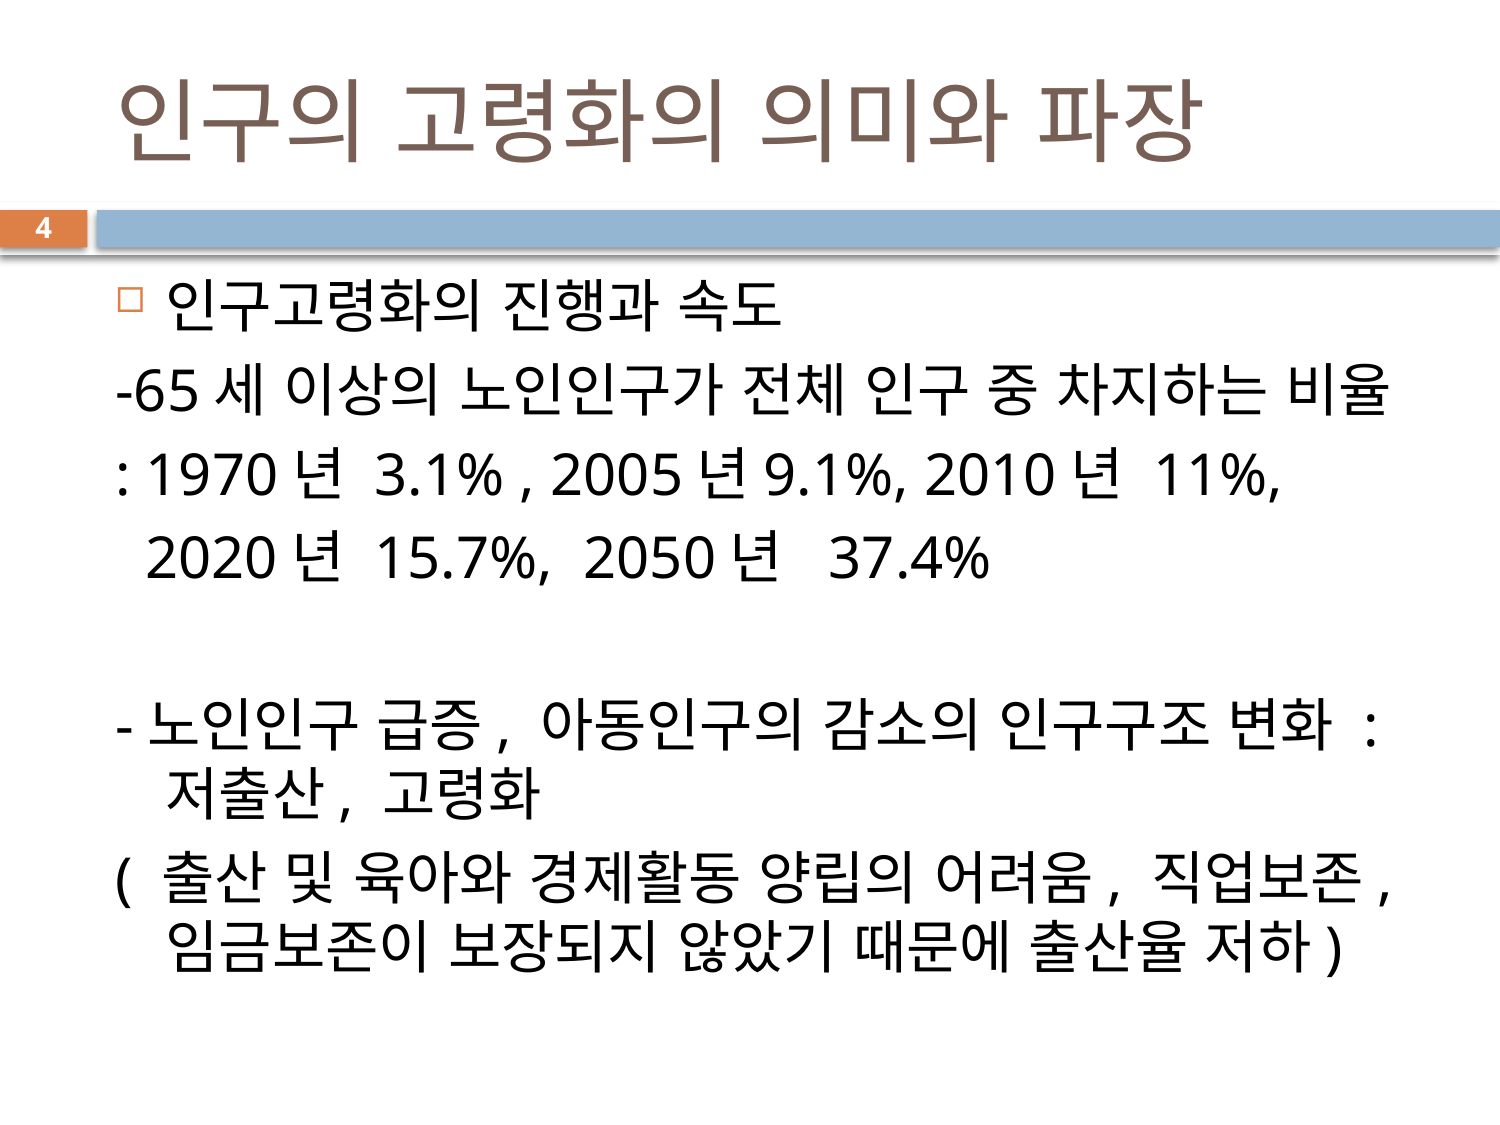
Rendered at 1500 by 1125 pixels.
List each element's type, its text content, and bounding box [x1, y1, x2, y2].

list 인구고령화의 진행과 속도 -65세 이상의 노인인구가 전체 인구 중 차지하는 비율 : 1970년 3.1% , 2005년9.1%, 2010년 11%, 2020년 15.7%, 2050년 37.4% -노인인구 급증, 아동인구의 감소의 인구구조 변화 : 저출산, 고령화 ( 출산 및 육아와 경제활동 양립의 어려움, 직업보존, 임금보존이 보장되지 않았기 때문에 출산율 저하) [100, 262, 1438, 1000]
title 인구의 고령화의 의미와 파장 [100, 37, 1438, 200]
slide_number 4 [0, 208, 88, 249]
